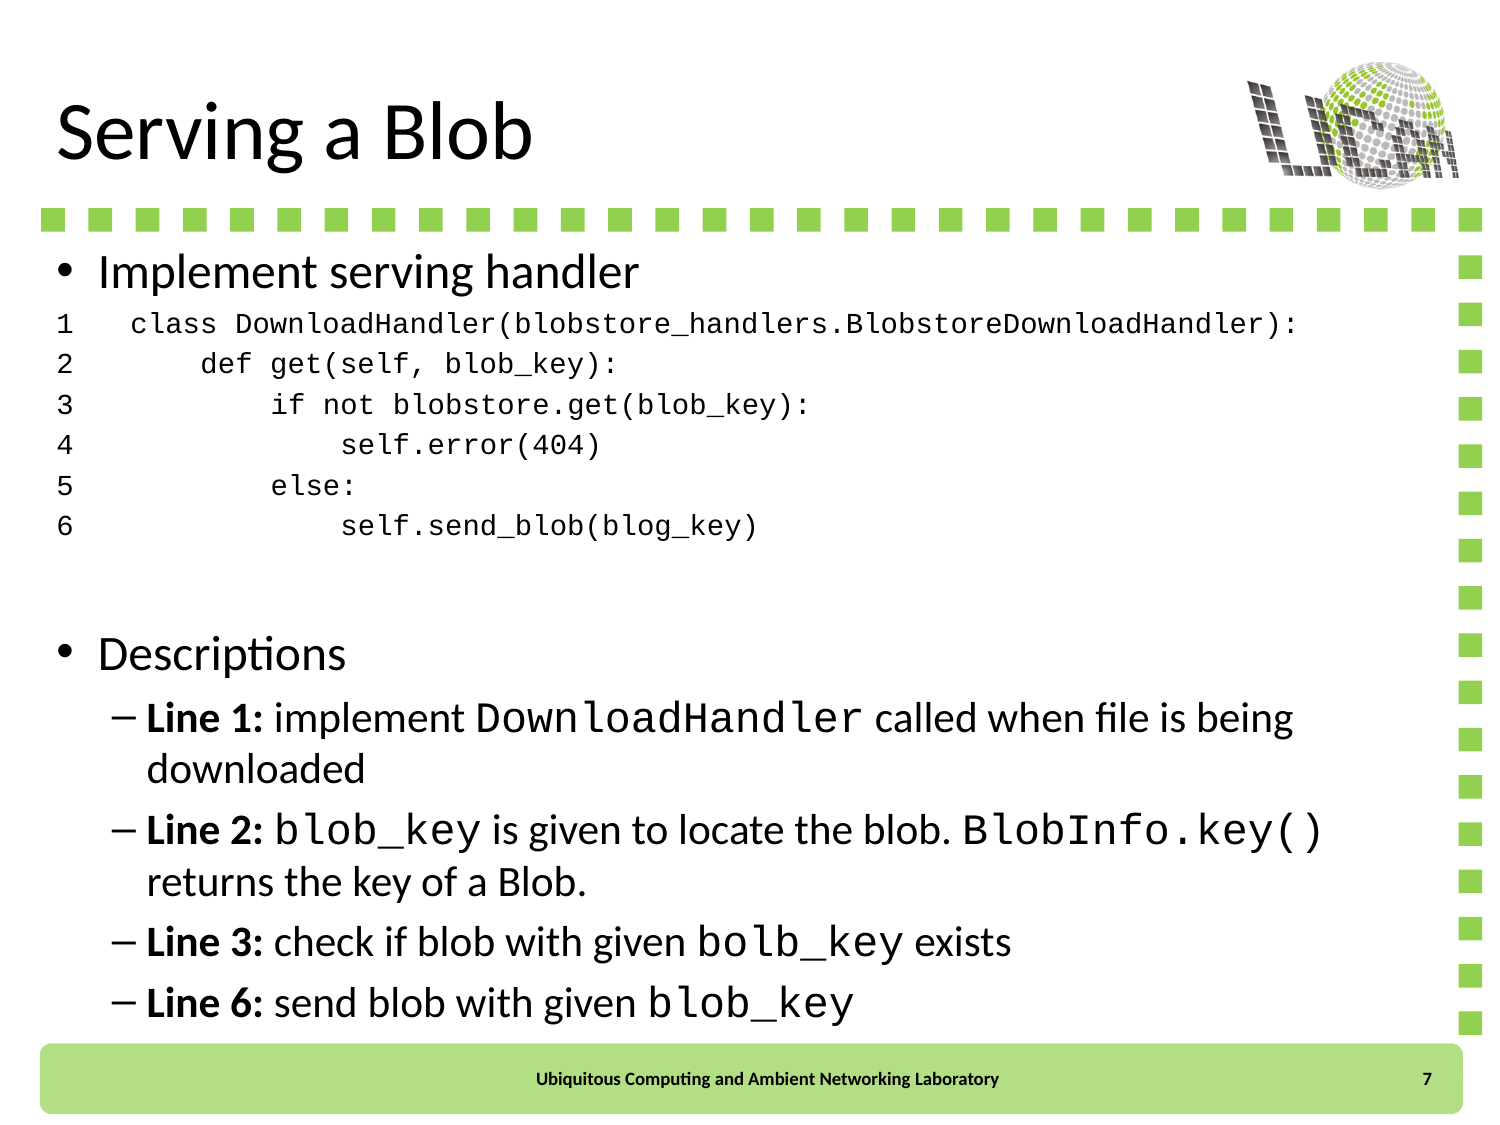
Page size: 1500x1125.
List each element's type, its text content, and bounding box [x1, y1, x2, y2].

footer Ubiquitous Computing and Ambient Networking Laboratory [242, 1048, 1294, 1109]
title Serving a Blob [41, 45, 1223, 209]
picture [1247, 61, 1459, 190]
list Implement serving handler class DownloadHandler(blobstore_handlers.BlobstoreDownloadHandler): def get(self, blob_key): if not blobstore.get(blob_key): self.error(404) else: self.send_blob(blog_key) Descriptions Line 1: implement DownloadHandler called when file is being downloaded Line 2: blob_key is given to locate the blob. BlobInfo.key() returns the key of a Blob. Line 3: check if blob with given bolb_key exists Line 6: send blob with given blob_key [41, 231, 1459, 1035]
slide_number 7 [1316, 1048, 1447, 1108]
